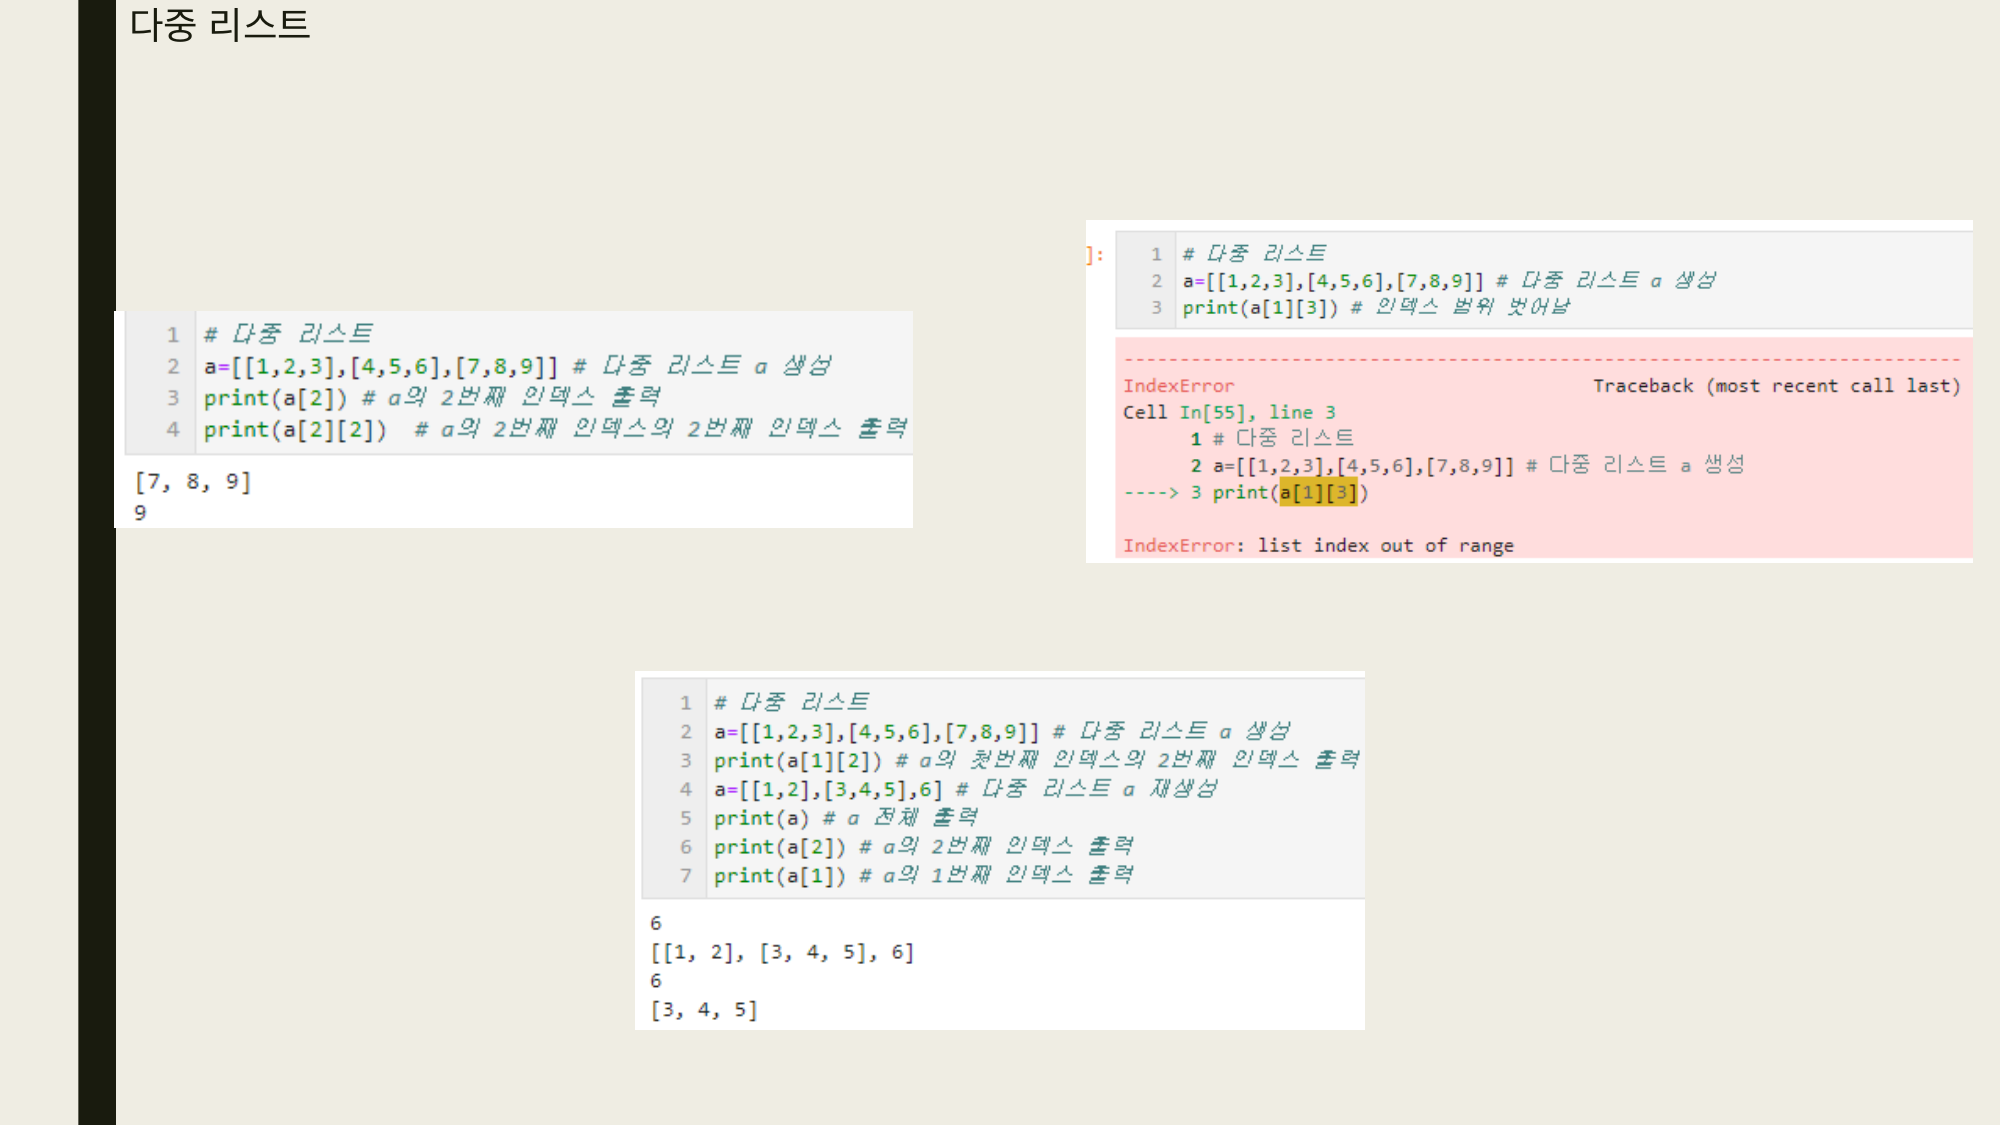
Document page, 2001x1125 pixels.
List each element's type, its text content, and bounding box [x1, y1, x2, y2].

picture [1086, 220, 1973, 563]
picture [635, 671, 1365, 1030]
picture [114, 311, 913, 528]
title 다중 리스트 [114, 0, 1690, 57]
